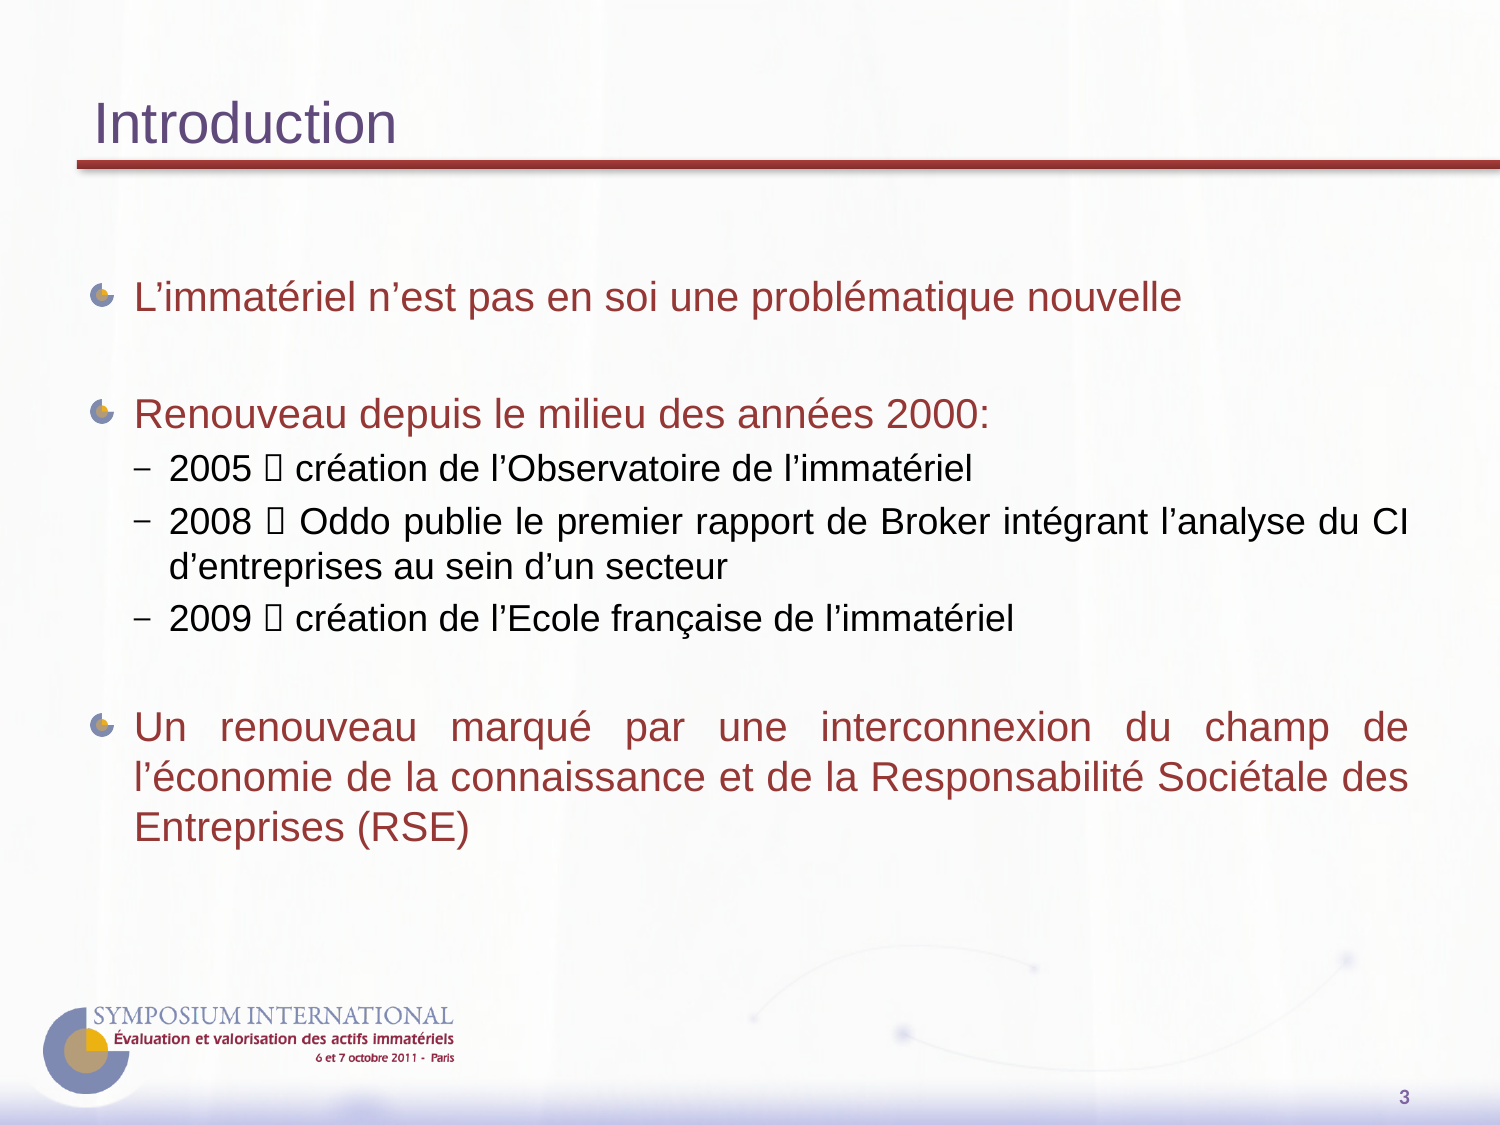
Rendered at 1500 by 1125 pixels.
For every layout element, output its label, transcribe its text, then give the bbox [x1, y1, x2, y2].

title [74, 12, 1426, 162]
text_box Introduction [78, 78, 414, 163]
picture [0, 0, 1500, 1125]
list L’immatériel n’est pas en soi une problématique nouvelle Renouveau depuis le milieu des années 2000: 2005  création de l’Observatoire de l’immatériel 2008  Oddo publie le premier rapport de Broker intégrant l’analyse du CI d’entreprises au sein d’un secteur 2009  création de l’Ecole française de l’immatériel Un renouveau marqué par une interconnexion du champ de l’économie de la connaissance et de la Responsabilité Sociétale des Entreprises (RSE) [74, 262, 1426, 1006]
slide_number 3 [1074, 1057, 1425, 1117]
